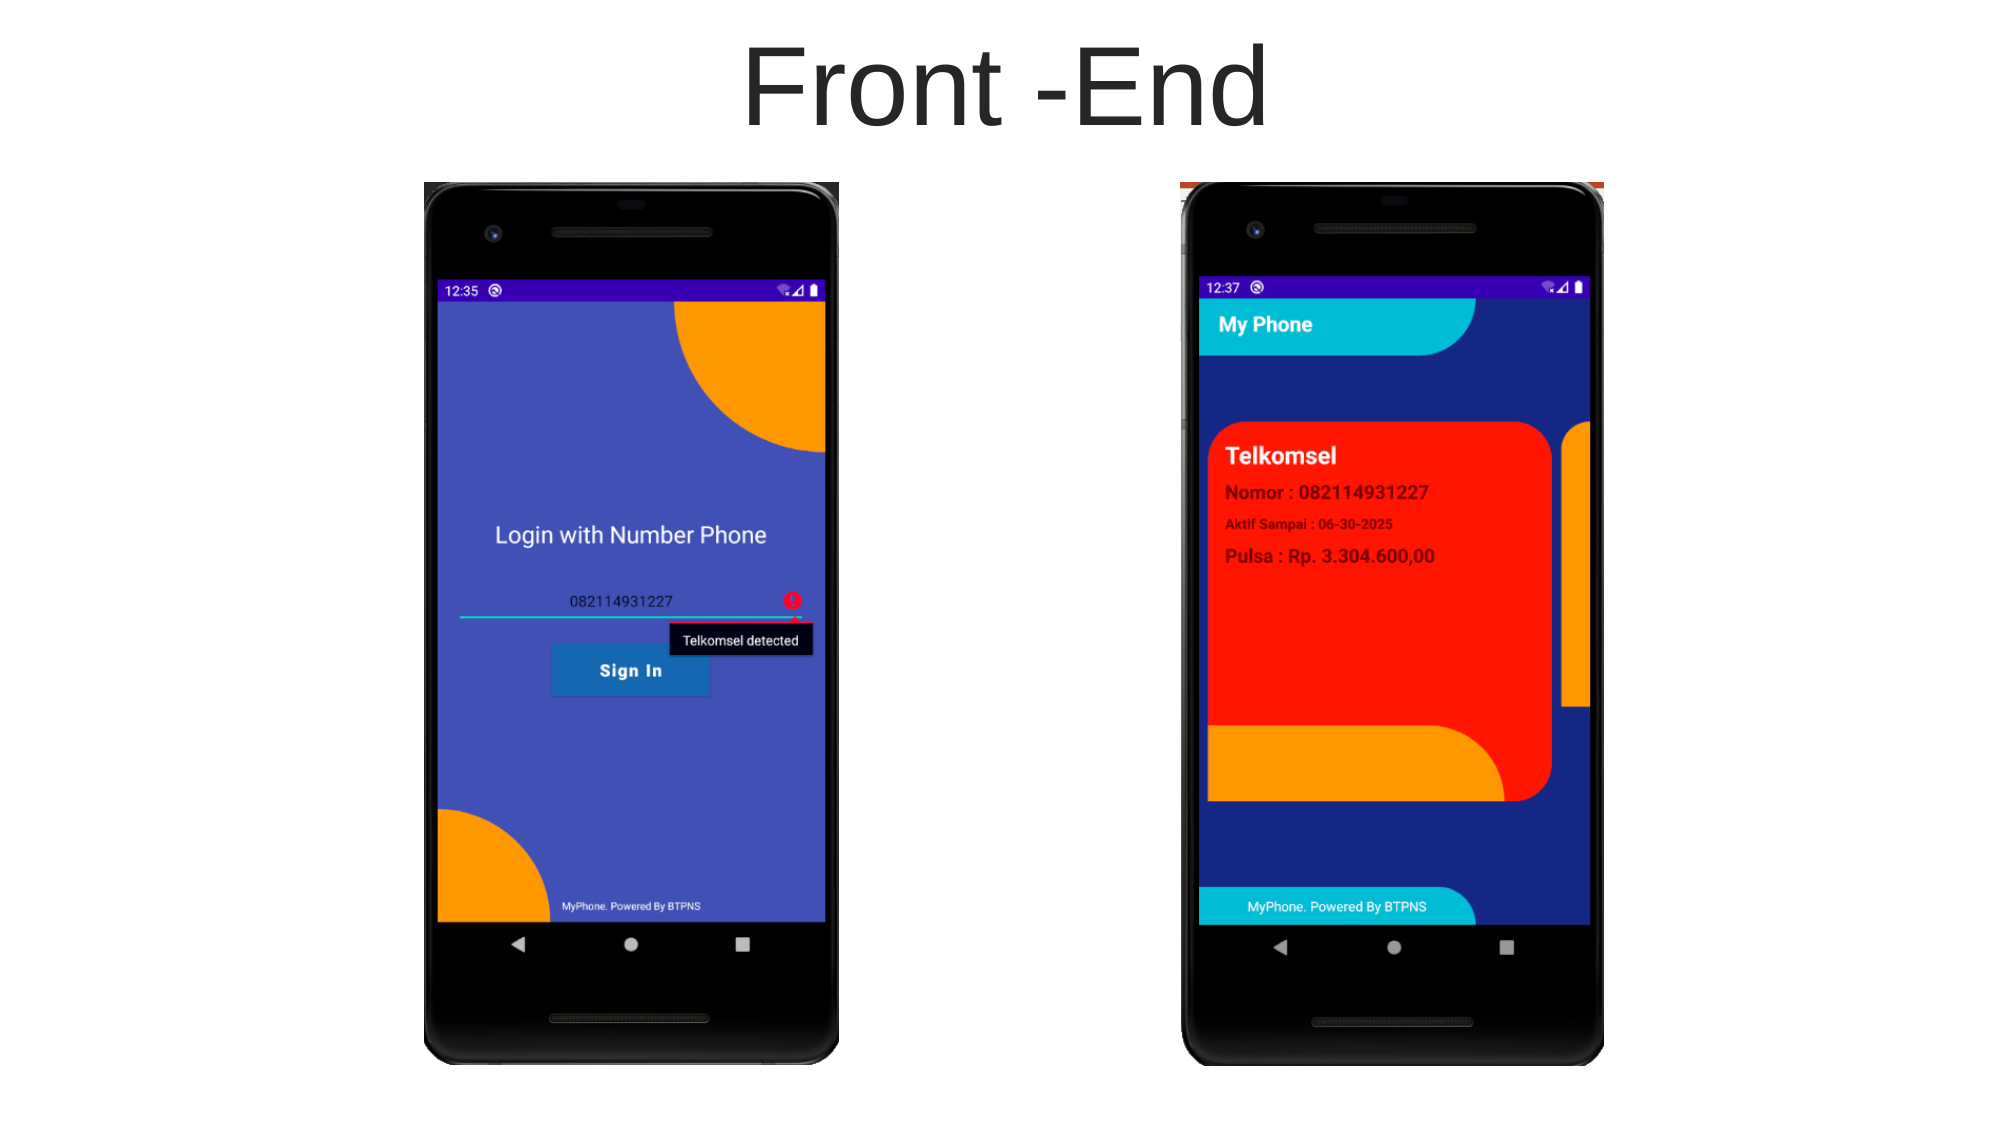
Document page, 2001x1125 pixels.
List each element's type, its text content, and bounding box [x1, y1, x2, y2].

list Front -End [56, 29, 1956, 149]
picture [1180, 182, 1604, 1066]
picture [424, 182, 839, 1065]
